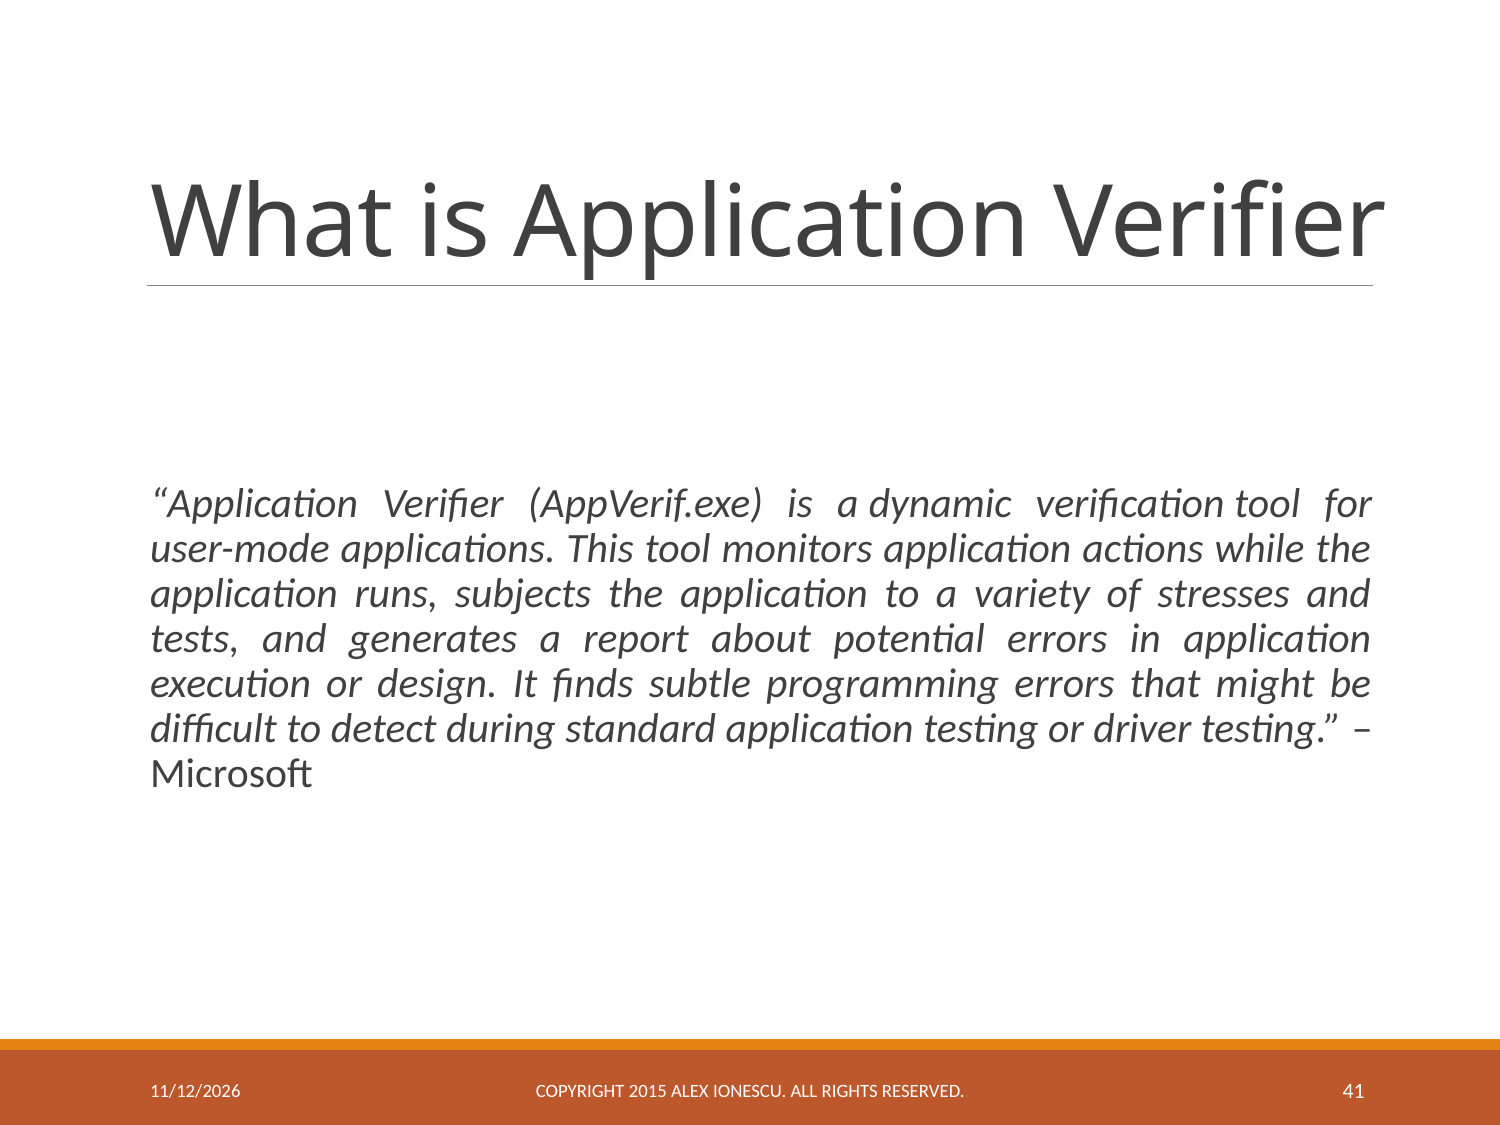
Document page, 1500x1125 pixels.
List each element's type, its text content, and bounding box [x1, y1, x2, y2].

text_box “Application Verifier (AppVerif.exe) is a dynamic verification tool for user-mode applications. This tool monitors application actions while the application runs, subjects the application to a variety of stresses and tests, and generates a report about potential errors in application execution or design. It finds subtle programming errors that might be difficult to detect during standard application testing or driver testing.” –Microsoft [135, 473, 1373, 1125]
title What is Application Verifier [135, 46, 1484, 285]
slide_number 41 [1373, 1059, 1380, 1120]
